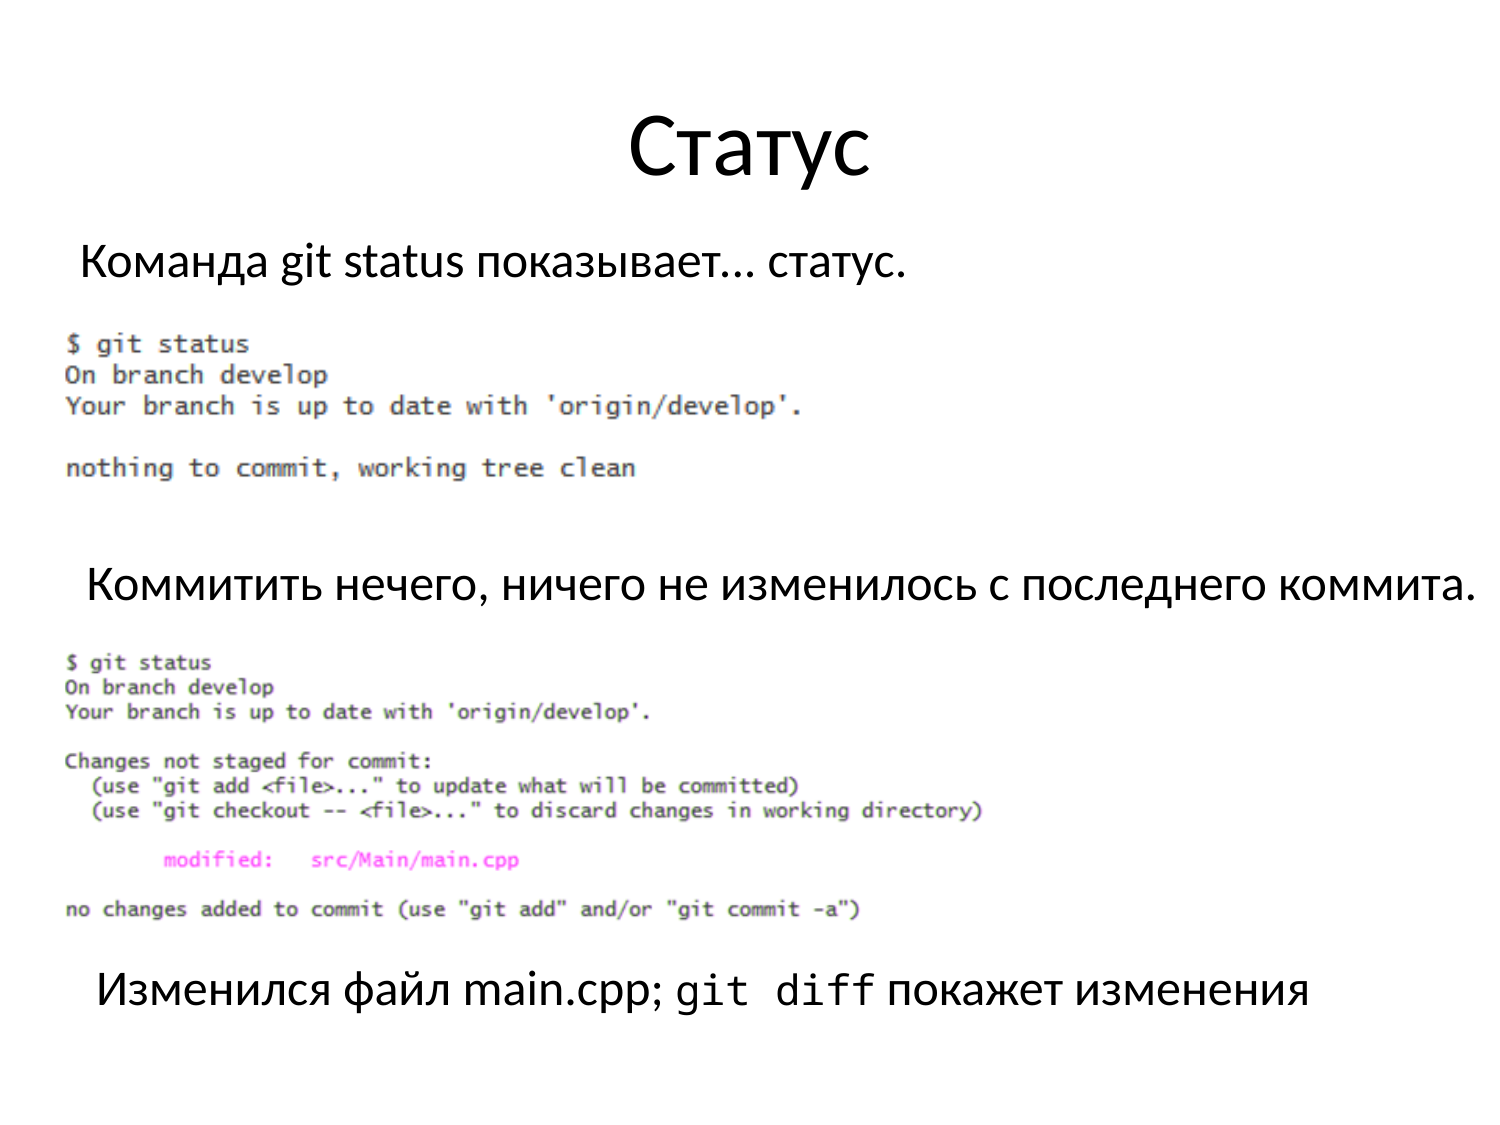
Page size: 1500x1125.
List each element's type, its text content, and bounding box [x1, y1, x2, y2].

picture [64, 650, 1012, 929]
picture [64, 331, 824, 497]
text_box Изменился файл main.cpp; git diff покажет изменения [81, 947, 1326, 1023]
title Статус [75, 45, 1425, 233]
list Команда git status показывает... статус. [64, 219, 1415, 332]
text_box Коммитить нечего, ничего не изменилось с последнего коммита. [71, 543, 1493, 619]
